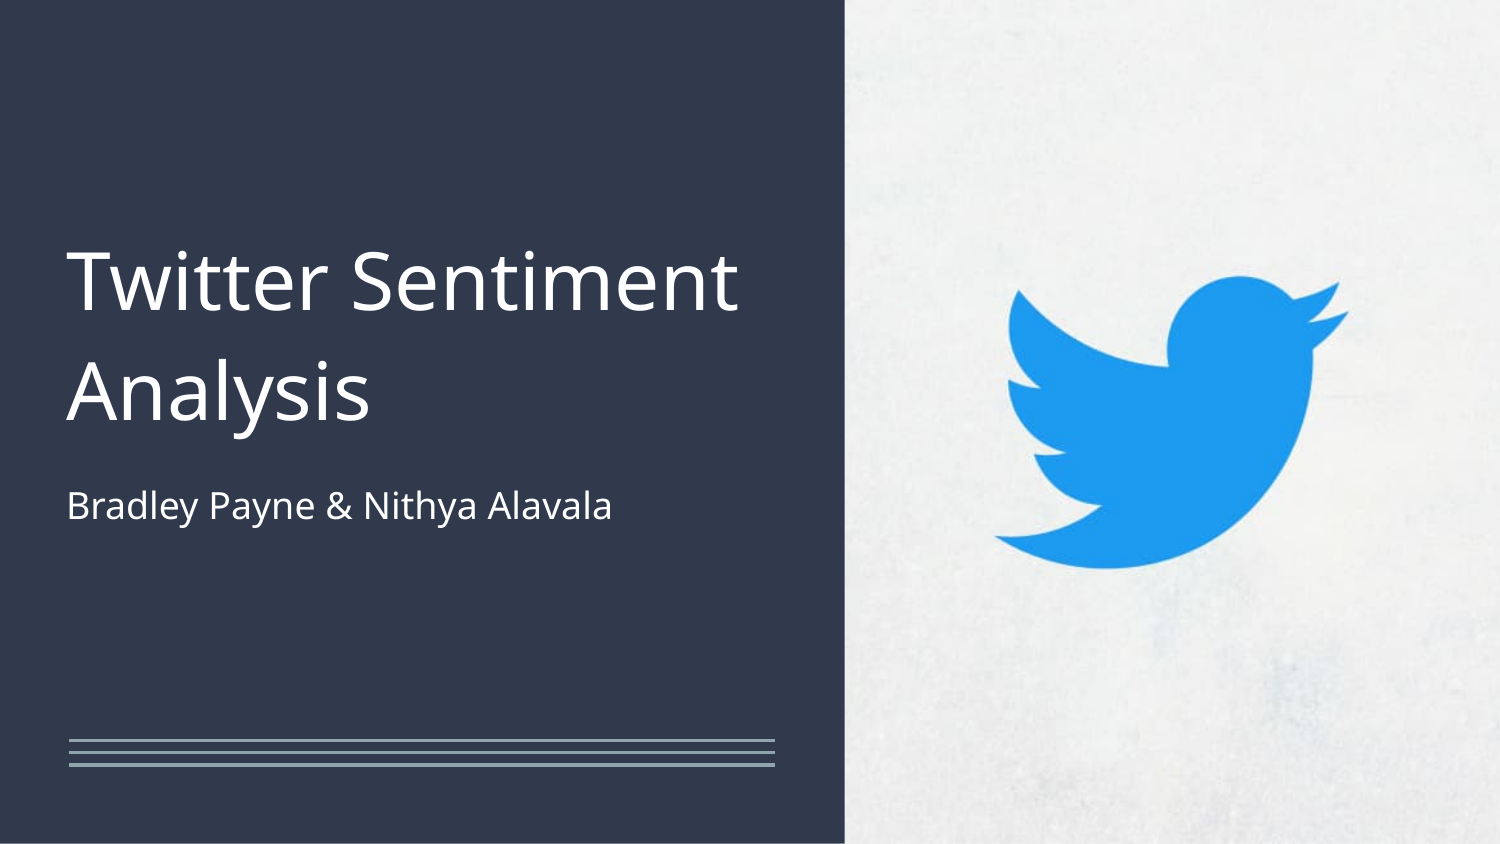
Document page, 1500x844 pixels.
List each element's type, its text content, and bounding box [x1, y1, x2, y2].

picture [844, 0, 1500, 844]
title Twitter Sentiment Analysis [51, 122, 776, 459]
subtitle Bradley Payne & Nithya Alavala [51, 464, 776, 595]
